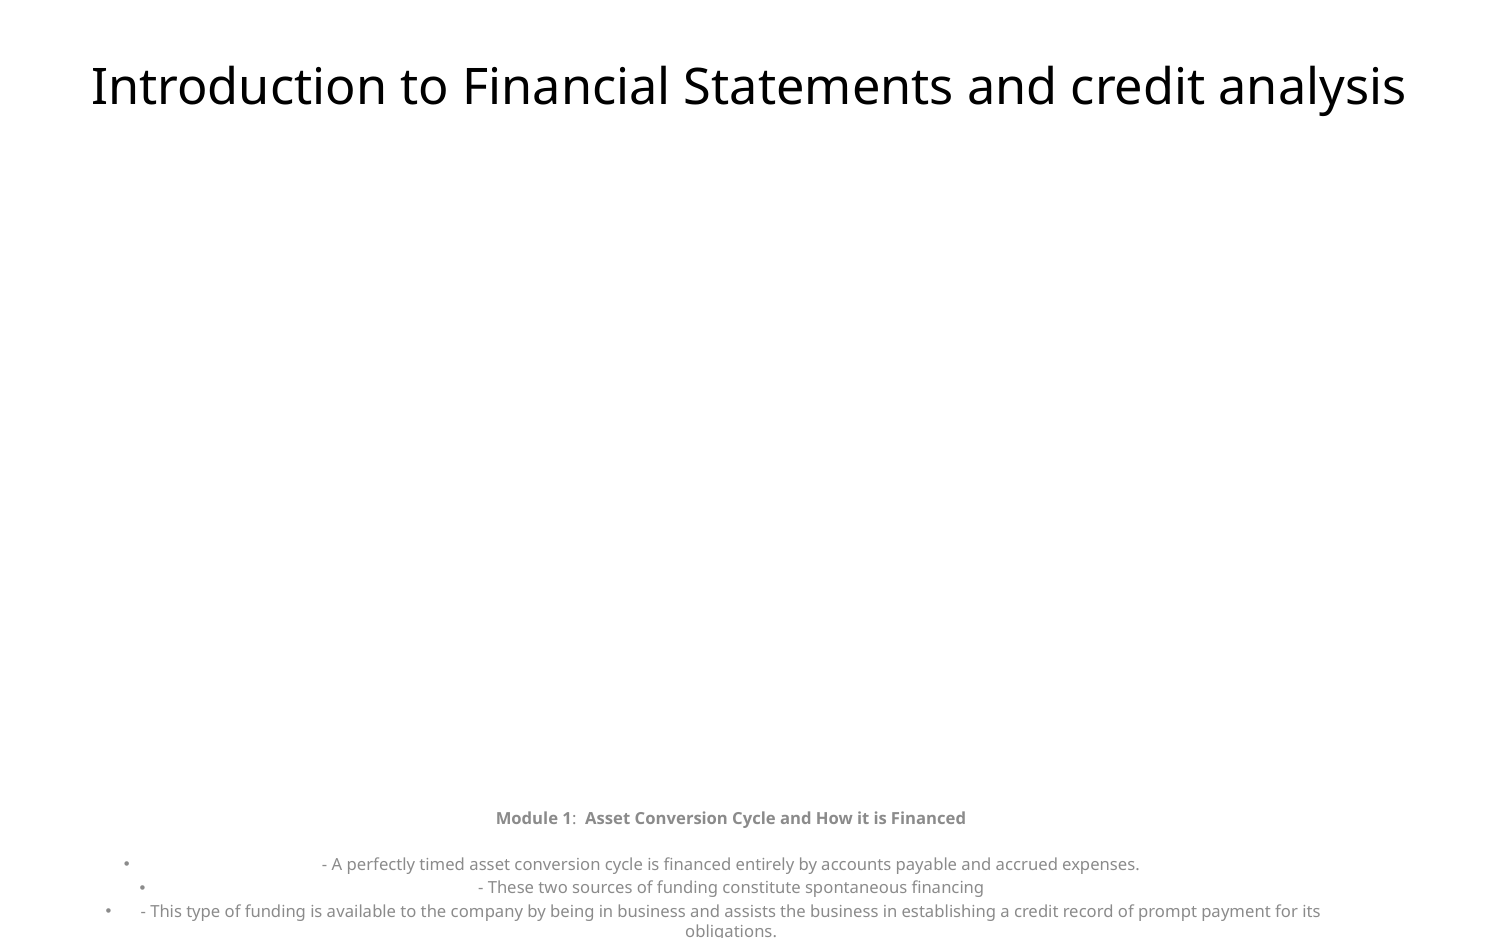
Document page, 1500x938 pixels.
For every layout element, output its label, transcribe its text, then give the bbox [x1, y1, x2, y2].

subtitle Module 1: Asset Conversion Cycle and How it is Financed - A perfectly timed asset conversion cycle is financed entirely by accounts payable and accrued expenses. - These two sources of funding constitute spontaneous financing - This type of funding is available to the company by being in business and assists the business in establishing a credit record of prompt payment for its obligations. - Usually in the normal course of business, the incoming flow generated from the completion of sales transactions does not occur in tandem with cash outflows associated to the purchasing of raw materials, salary payments, manufacturing costs that are part of the business. [87, 800, 1375, 938]
title Introduction to Financial Statements and credit analysis [62, 31, 1450, 199]
